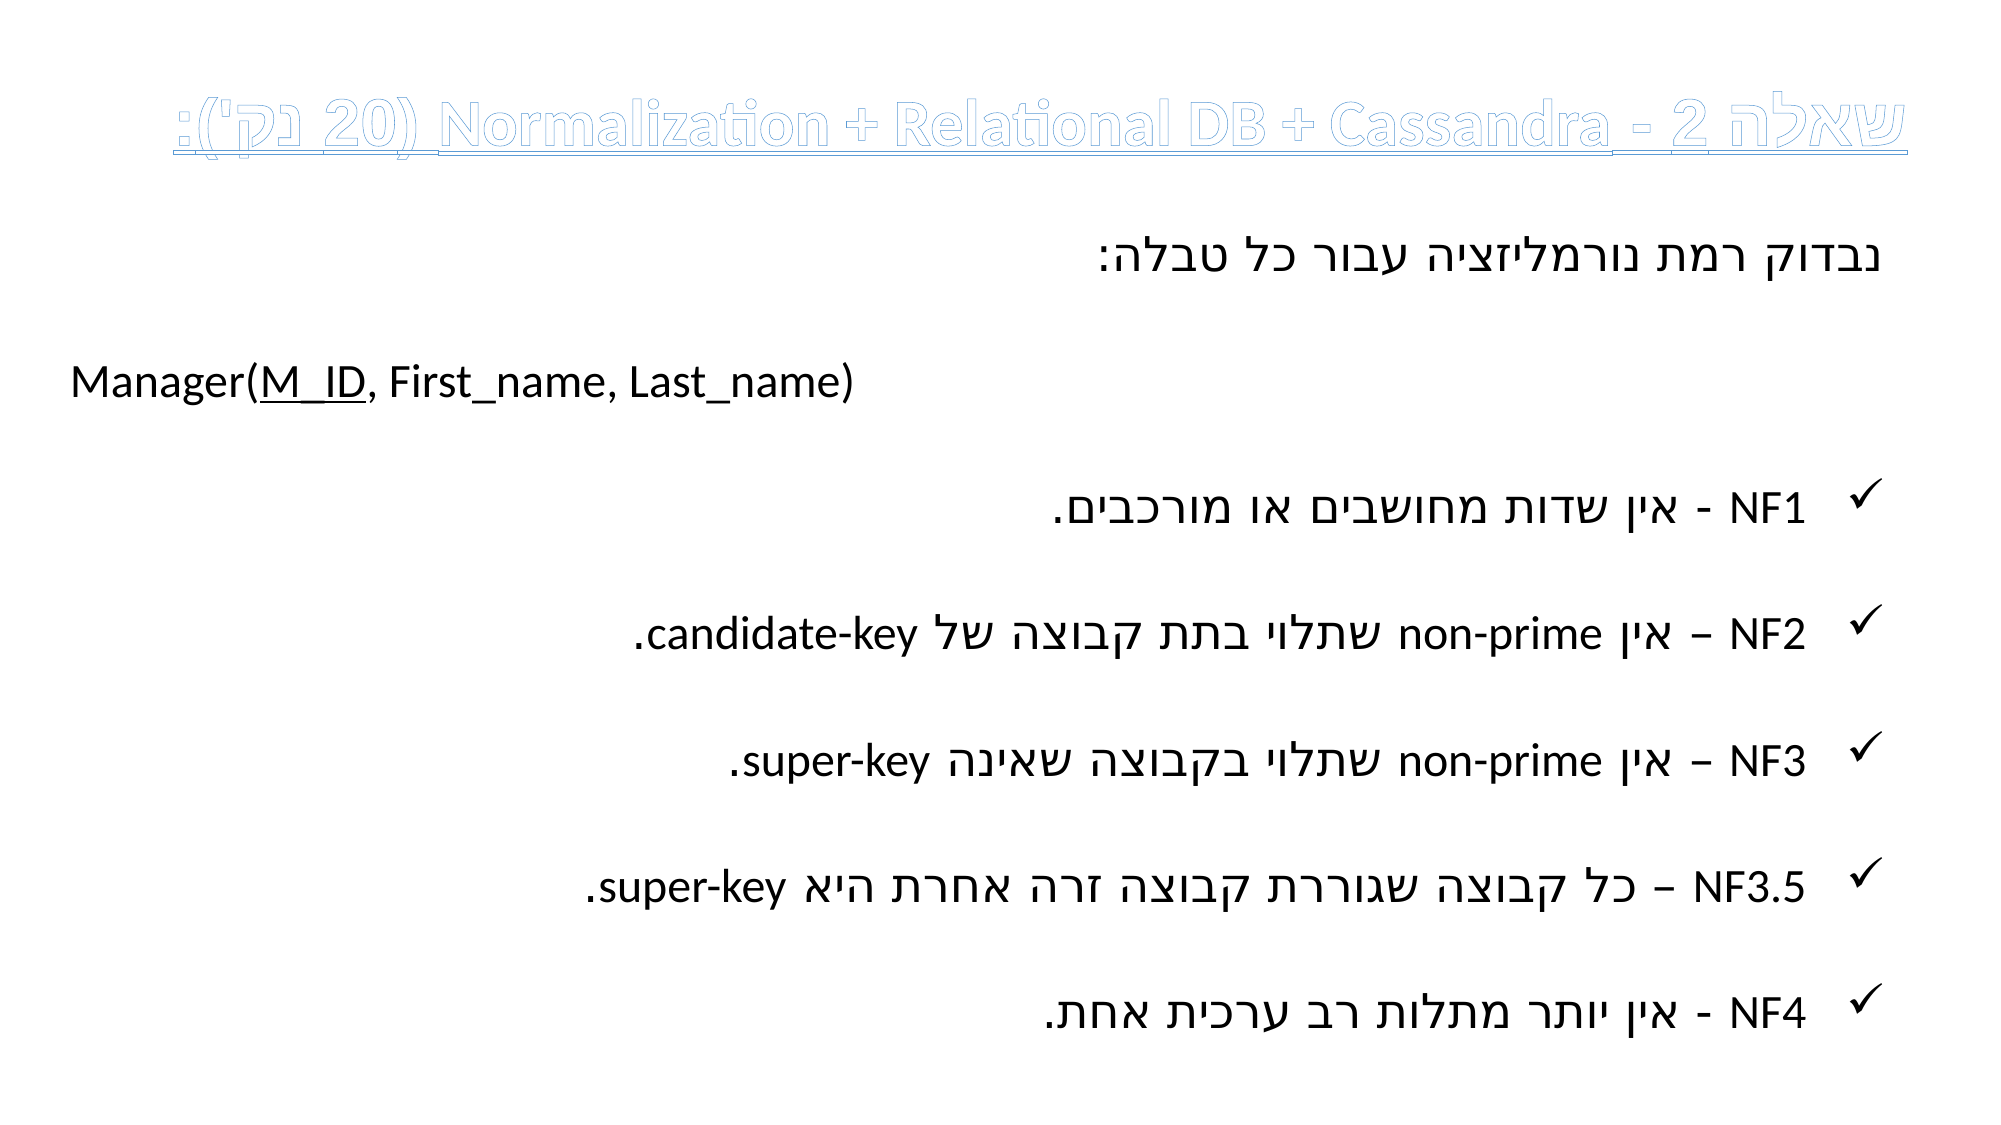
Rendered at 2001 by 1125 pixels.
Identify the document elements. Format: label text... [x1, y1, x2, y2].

list נבדוק רמת נורמליזציה עבור כל טבלה: Manager(M_ID, First_name, Last_name) NF1 - אין שדות מחושבים או מורכבים. NF2 – אין non-prime שתלוי בתת קבוצה של candidate-key. NF3 – אין non-prime שתלוי בקבוצה שאינה super-key. NF3.5 – כל קבוצה שגוררת קבוצה זרה אחרת היא super-key. NF4 - אין יותר מתלות רב ערכית אחת. [16, 186, 1938, 1054]
text_box שאלה 2 - Normalization + Relational DB + Cassandra (20 נק'): [78, 71, 1922, 167]
